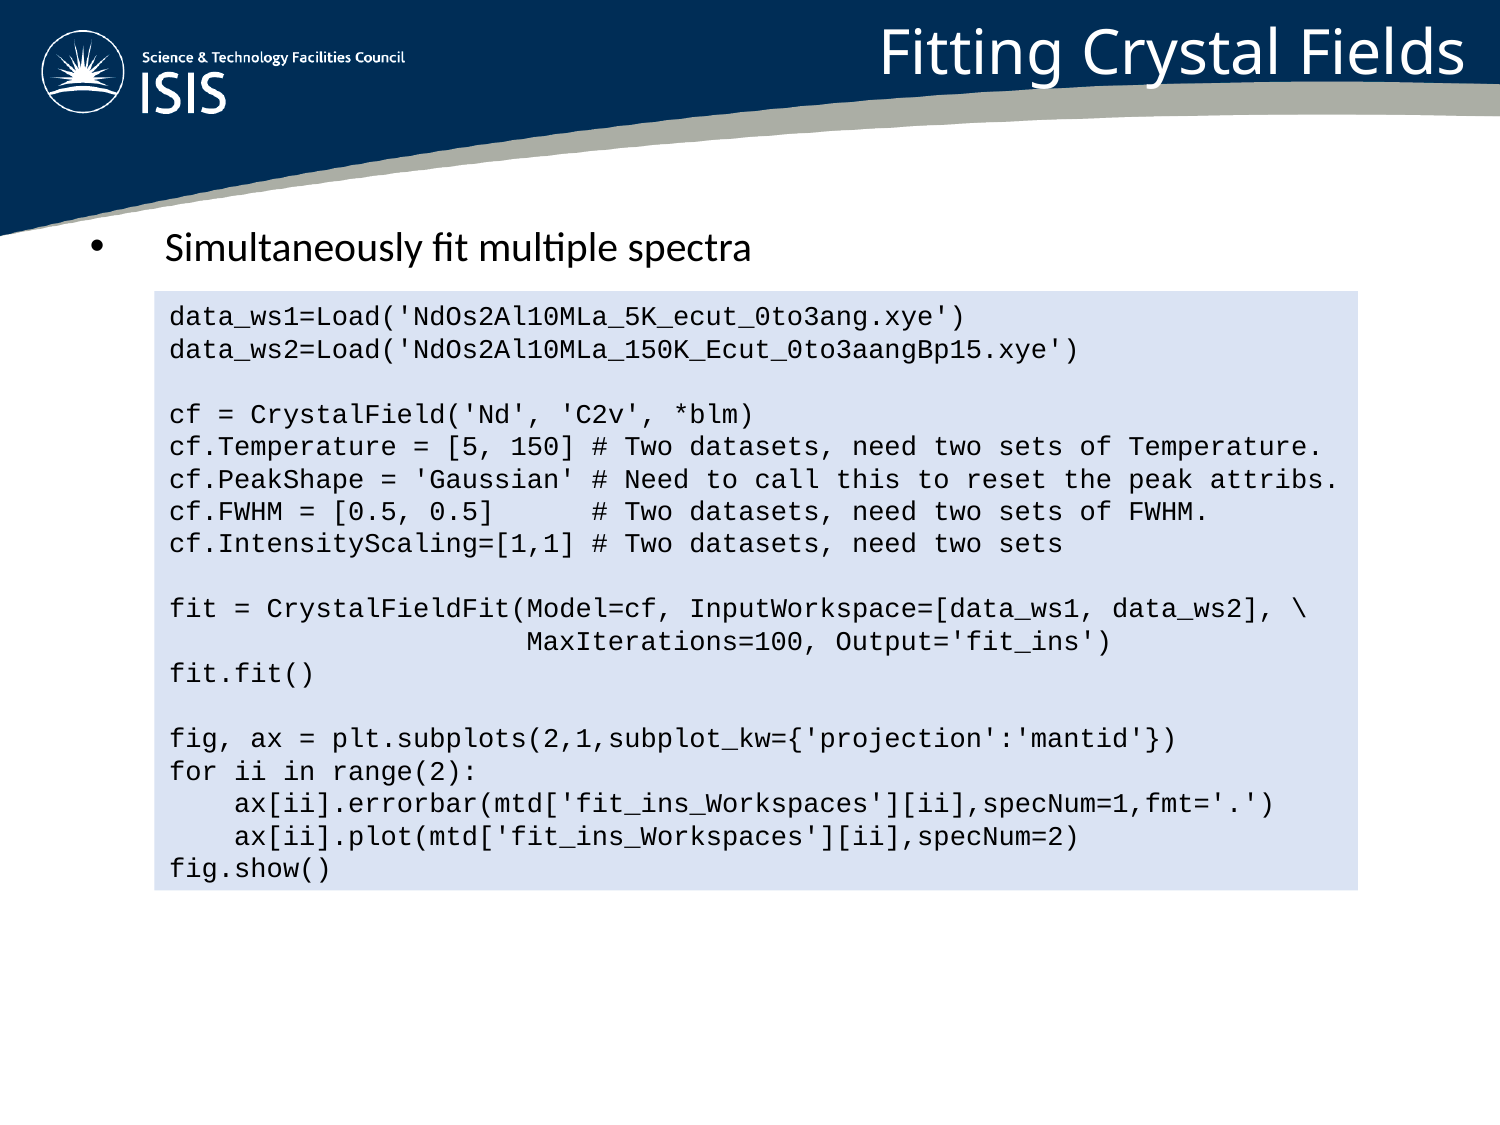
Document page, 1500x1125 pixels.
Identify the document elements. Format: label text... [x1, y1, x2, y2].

picture [0, 0, 1500, 302]
list Simultaneously fit multiple spectra [75, 212, 1425, 1077]
text_box Fitting Crystal Fields [442, 3, 1483, 96]
text_box data_ws1=Load('NdOs2Al10MLa_5K_ecut_0to3ang.xye') data_ws2=Load('NdOs2Al10MLa_150K_Ecut_0to3aangBp15.xye') cf = CrystalField('Nd', 'C2v', *blm) cf.Temperature = [5, 150] # Two datasets, need two sets of Temperature. cf.PeakShape = 'Gaussian' # Need to call this to reset the peak attribs. cf.FWHM = [0.5, 0.5] # Two datasets, need two sets of FWHM. cf.IntensityScaling=[1,1] # Two datasets, need two sets fit = CrystalFieldFit(Model=cf, InputWorkspace=[data_ws1, data_ws2], \ MaxIterations=100, Output='fit_ins') fit.fit() fig, ax = plt.subplots(2,1,subplot_kw={'projection':'mantid'}) for ii in range(2): ax[ii].errorbar(mtd['fit_ins_Workspaces'][ii],specNum=1,fmt='.') ax[ii].plot(mtd['fit_ins_Workspaces'][ii],specNum=2) fig.show() [154, 291, 1358, 891]
